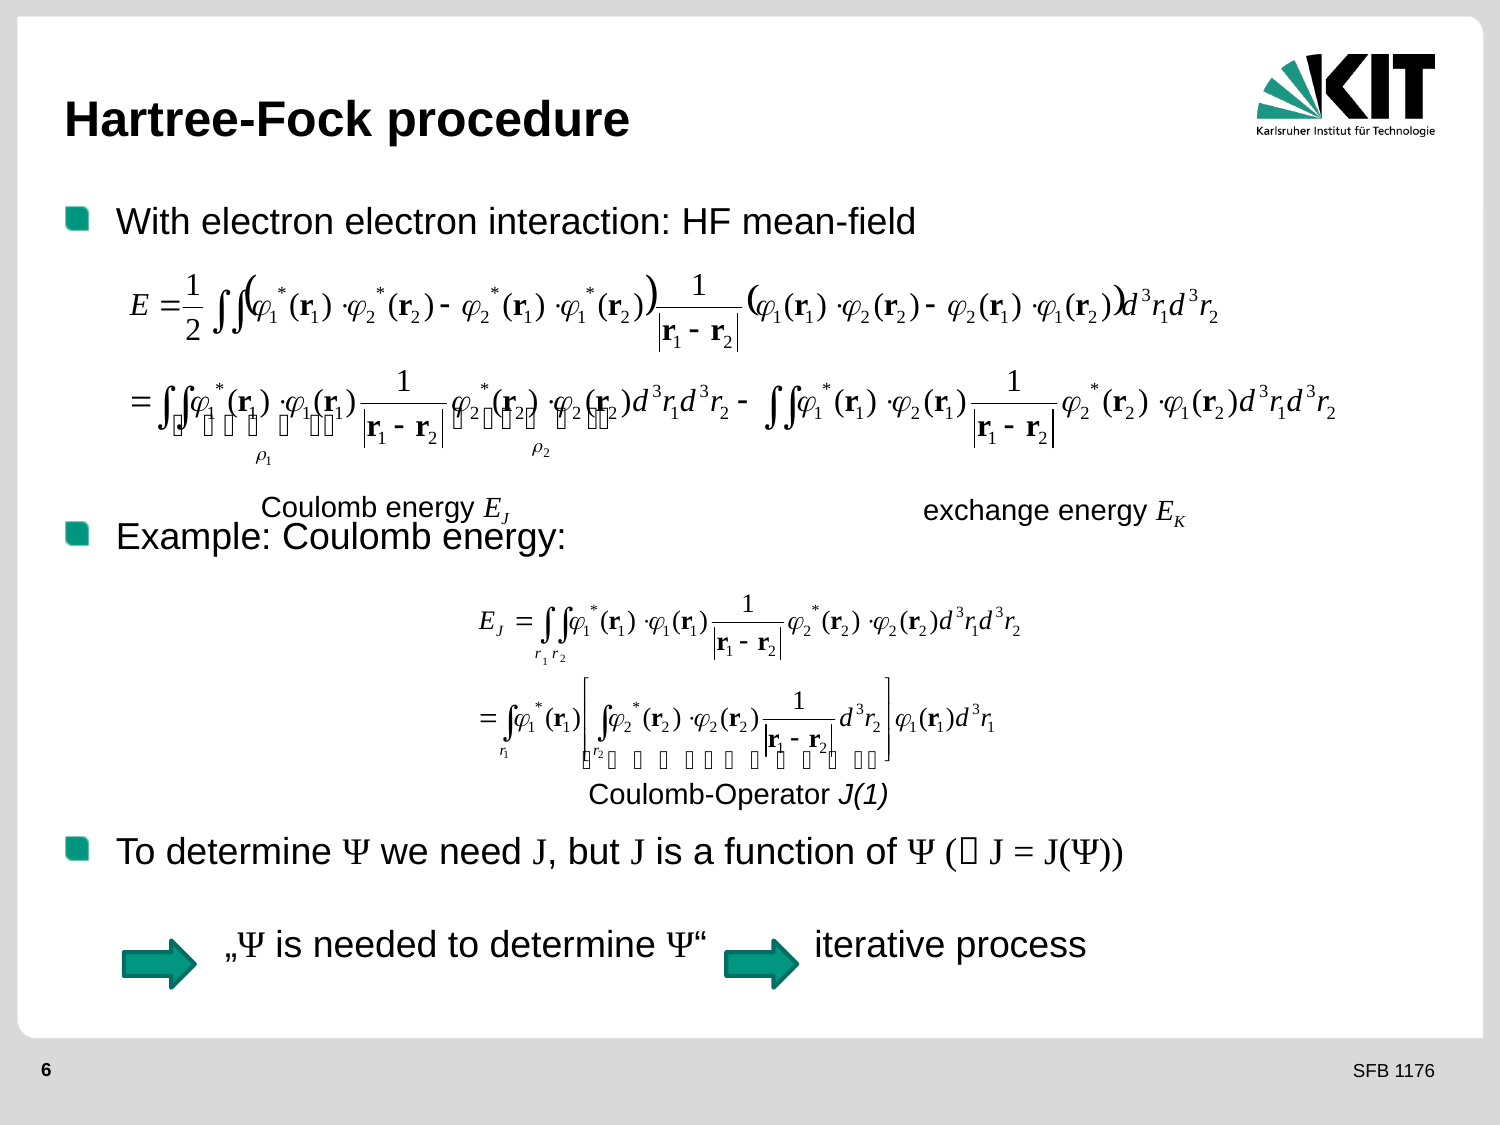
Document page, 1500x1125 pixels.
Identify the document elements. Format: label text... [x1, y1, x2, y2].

text_box Coulomb-Operator J(1) [573, 808, 904, 818]
text_box [121, 938, 197, 990]
list With electron electron interaction: HF mean-field Example: Coulomb energy: To determine Ψ we need J, but J is a function of Ψ ( J = J(Ψ)) „Ψ is needed to determine Ψ“ iterative process [64, 196, 1436, 1000]
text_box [123, 264, 1341, 472]
text_box [724, 938, 800, 990]
text_box exchange energy EK [908, 479, 1201, 539]
title Hartree-Fock procedure [64, 54, 1198, 147]
text_box Coulomb energy EJ [246, 479, 524, 536]
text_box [473, 585, 1026, 799]
picture [0, 0, 1500, 1125]
